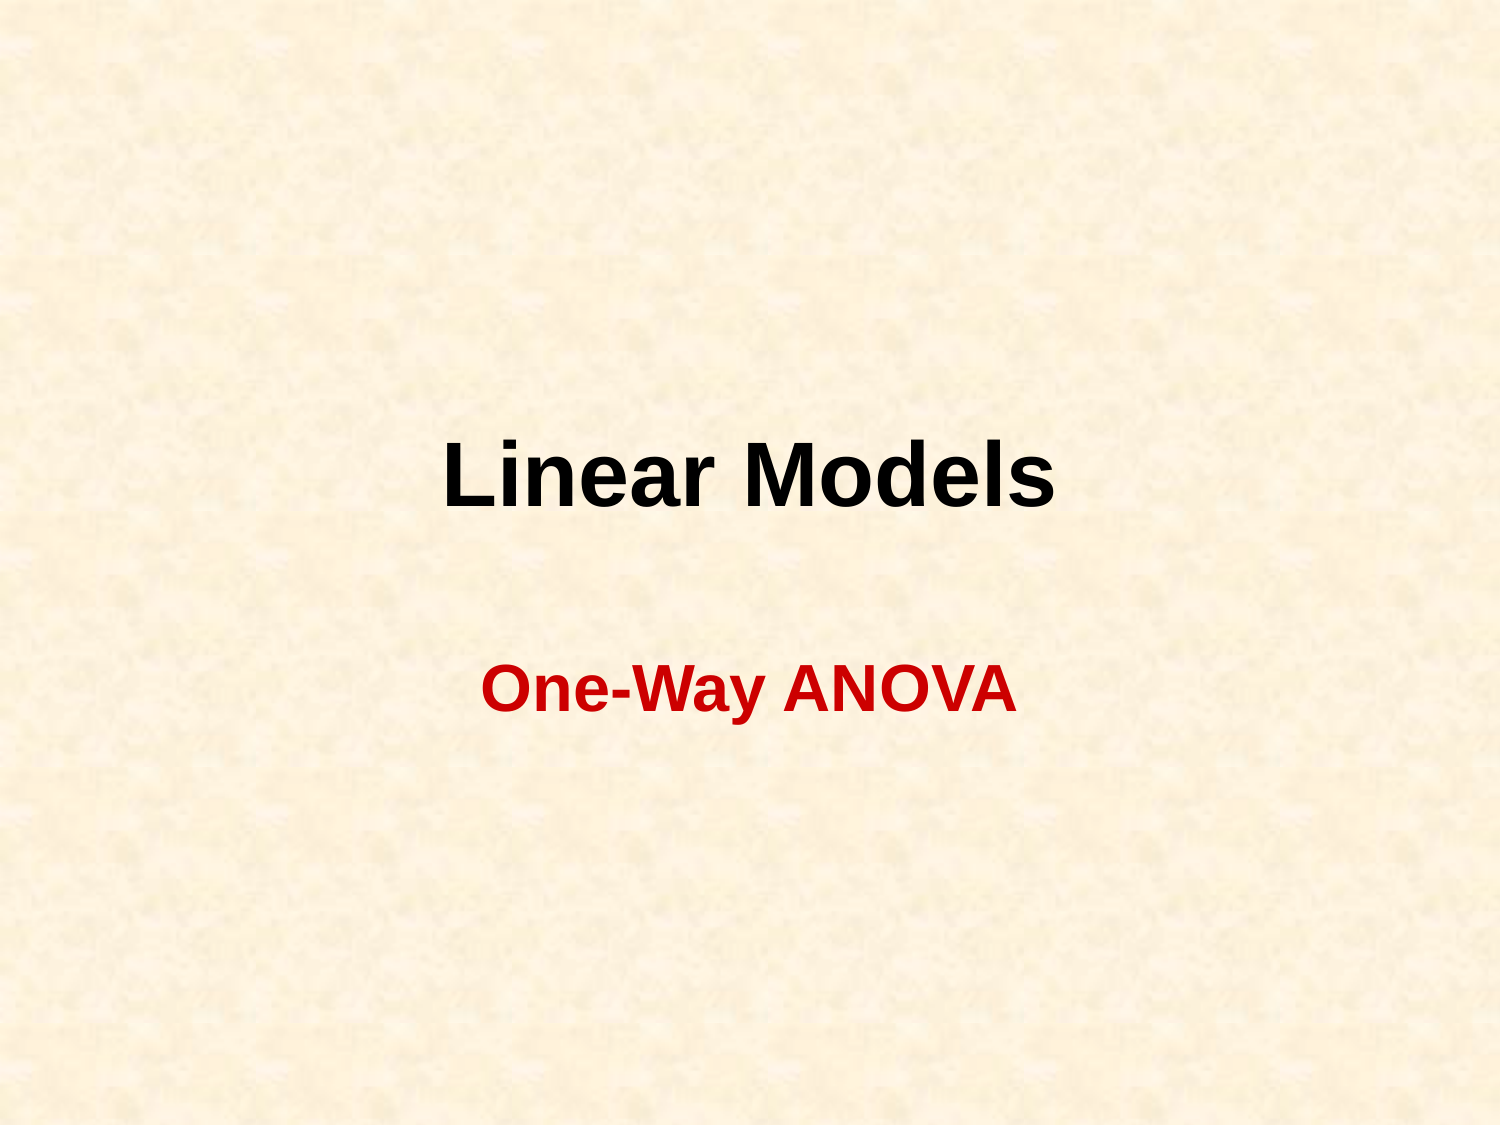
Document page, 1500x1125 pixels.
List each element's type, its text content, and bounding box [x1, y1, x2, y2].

title Linear Models [112, 349, 1388, 591]
subtitle One-Way ANOVA [224, 637, 1276, 926]
